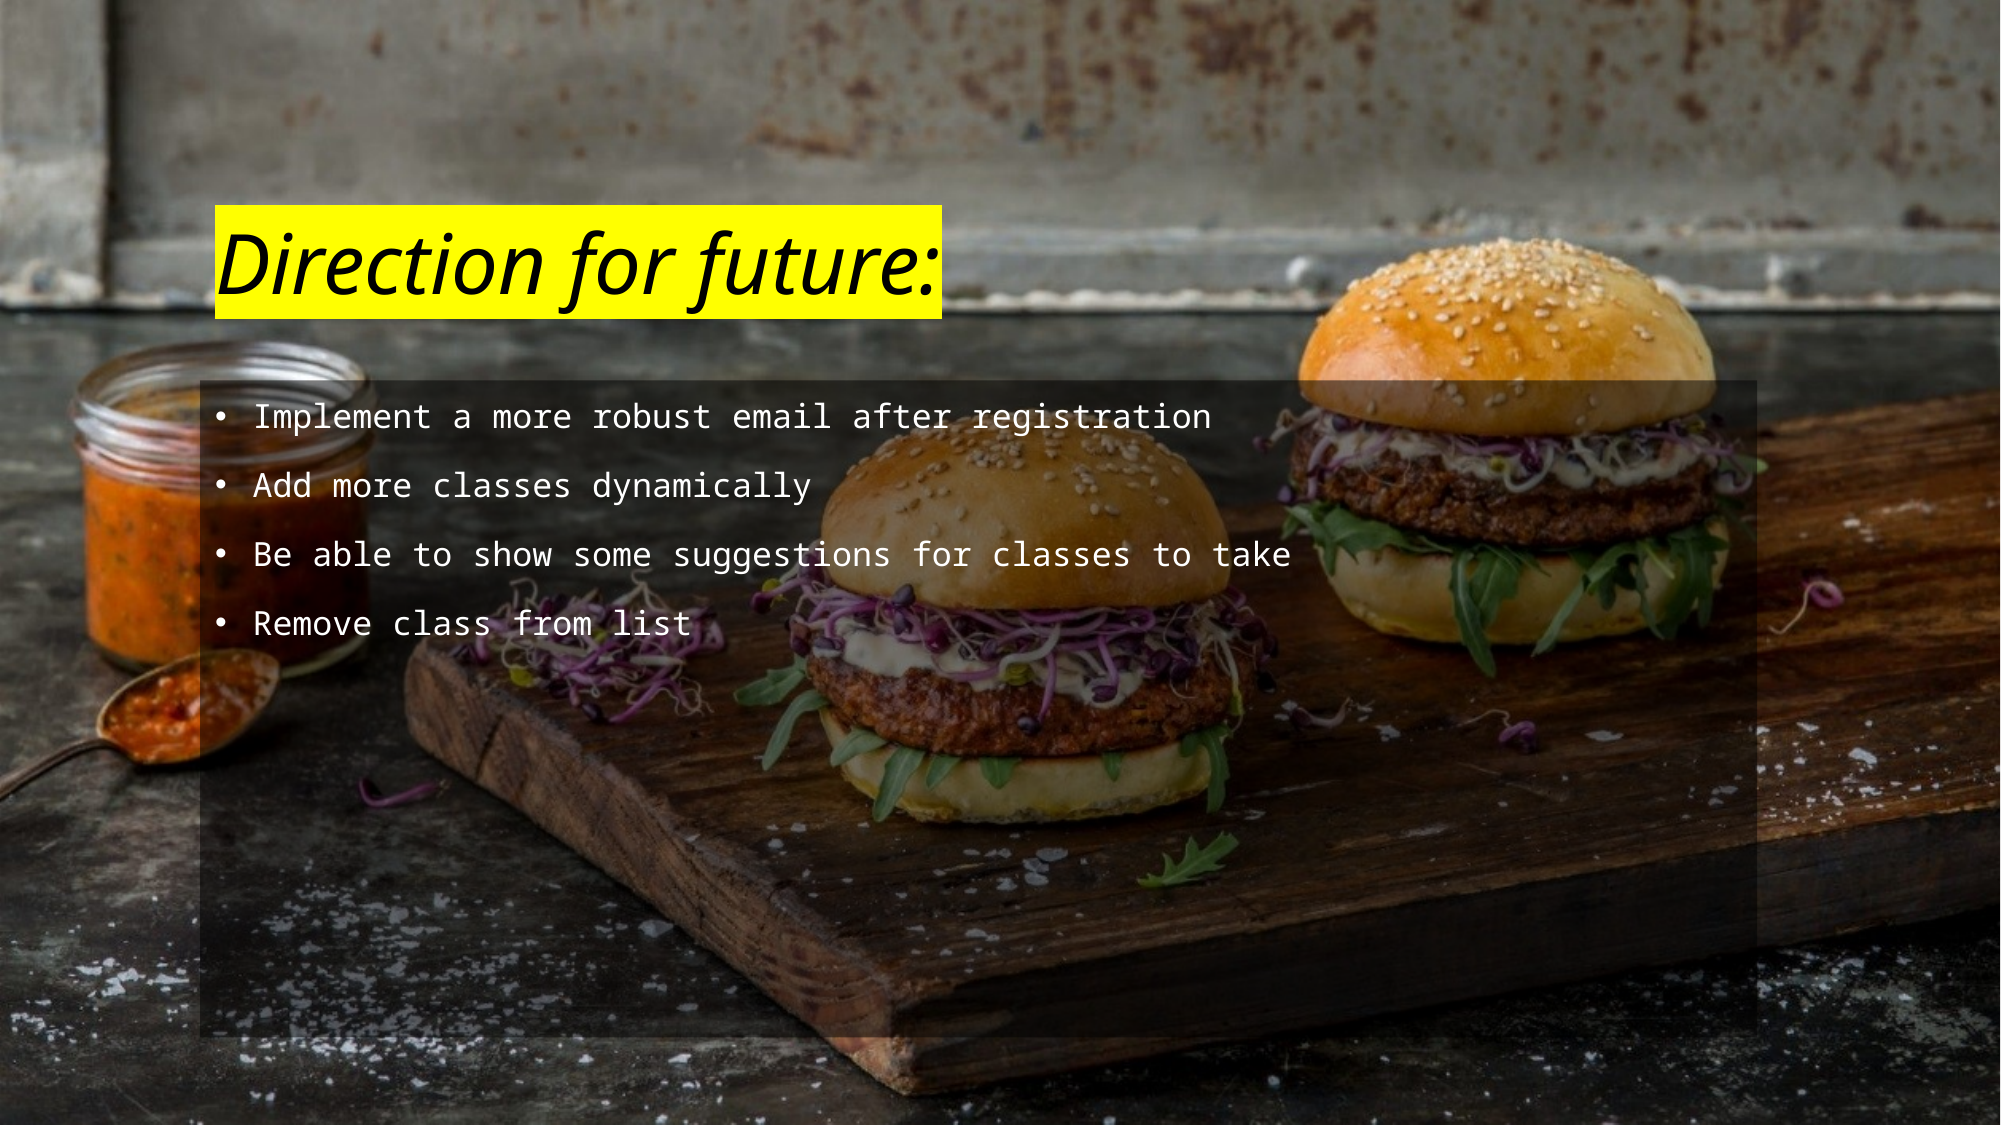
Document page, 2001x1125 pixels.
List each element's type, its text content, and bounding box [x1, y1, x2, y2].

picture [0, 0, 2001, 1125]
list Implement a more robust email after registration Add more classes dynamically Be able to show some suggestions for classes to take Remove class from list [200, 380, 1758, 1038]
title Direction for future: [200, 59, 1758, 319]
